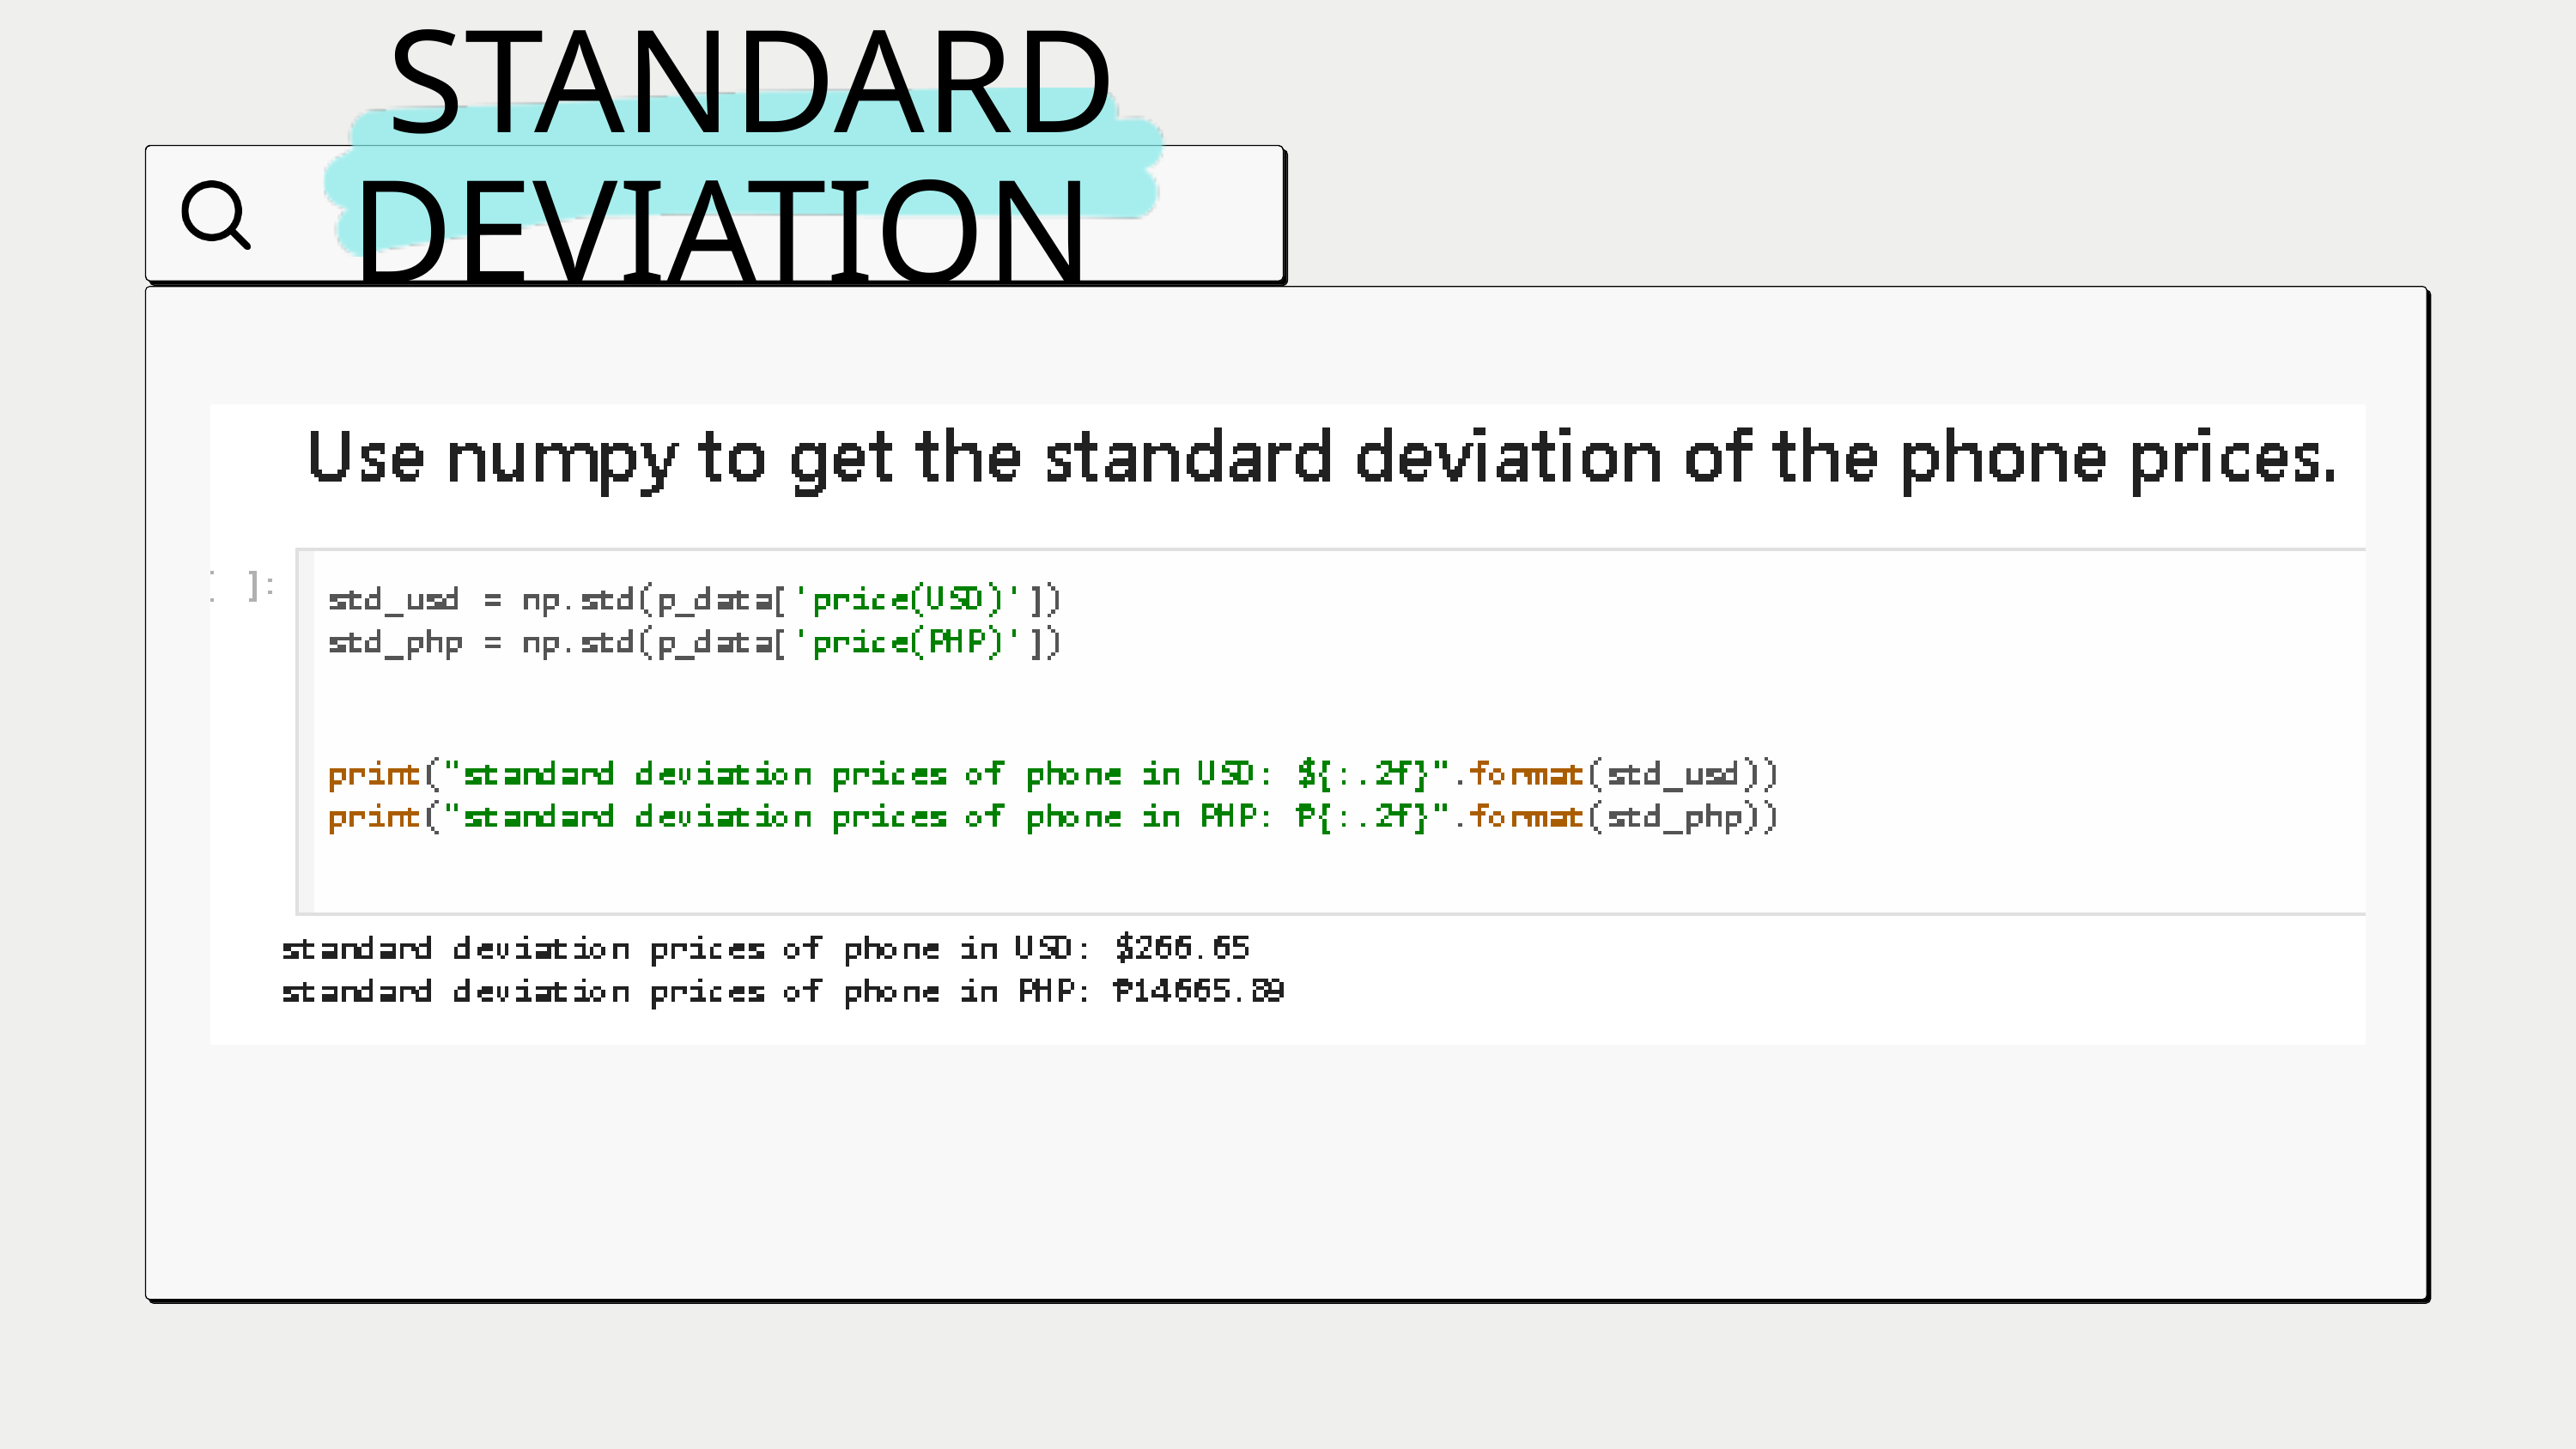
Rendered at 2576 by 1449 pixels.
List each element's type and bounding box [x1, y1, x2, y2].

text_box [144, 144, 319, 287]
text_box [323, 0, 1249, 321]
text_box [1252, 144, 1289, 287]
text_box [144, 285, 2432, 1304]
